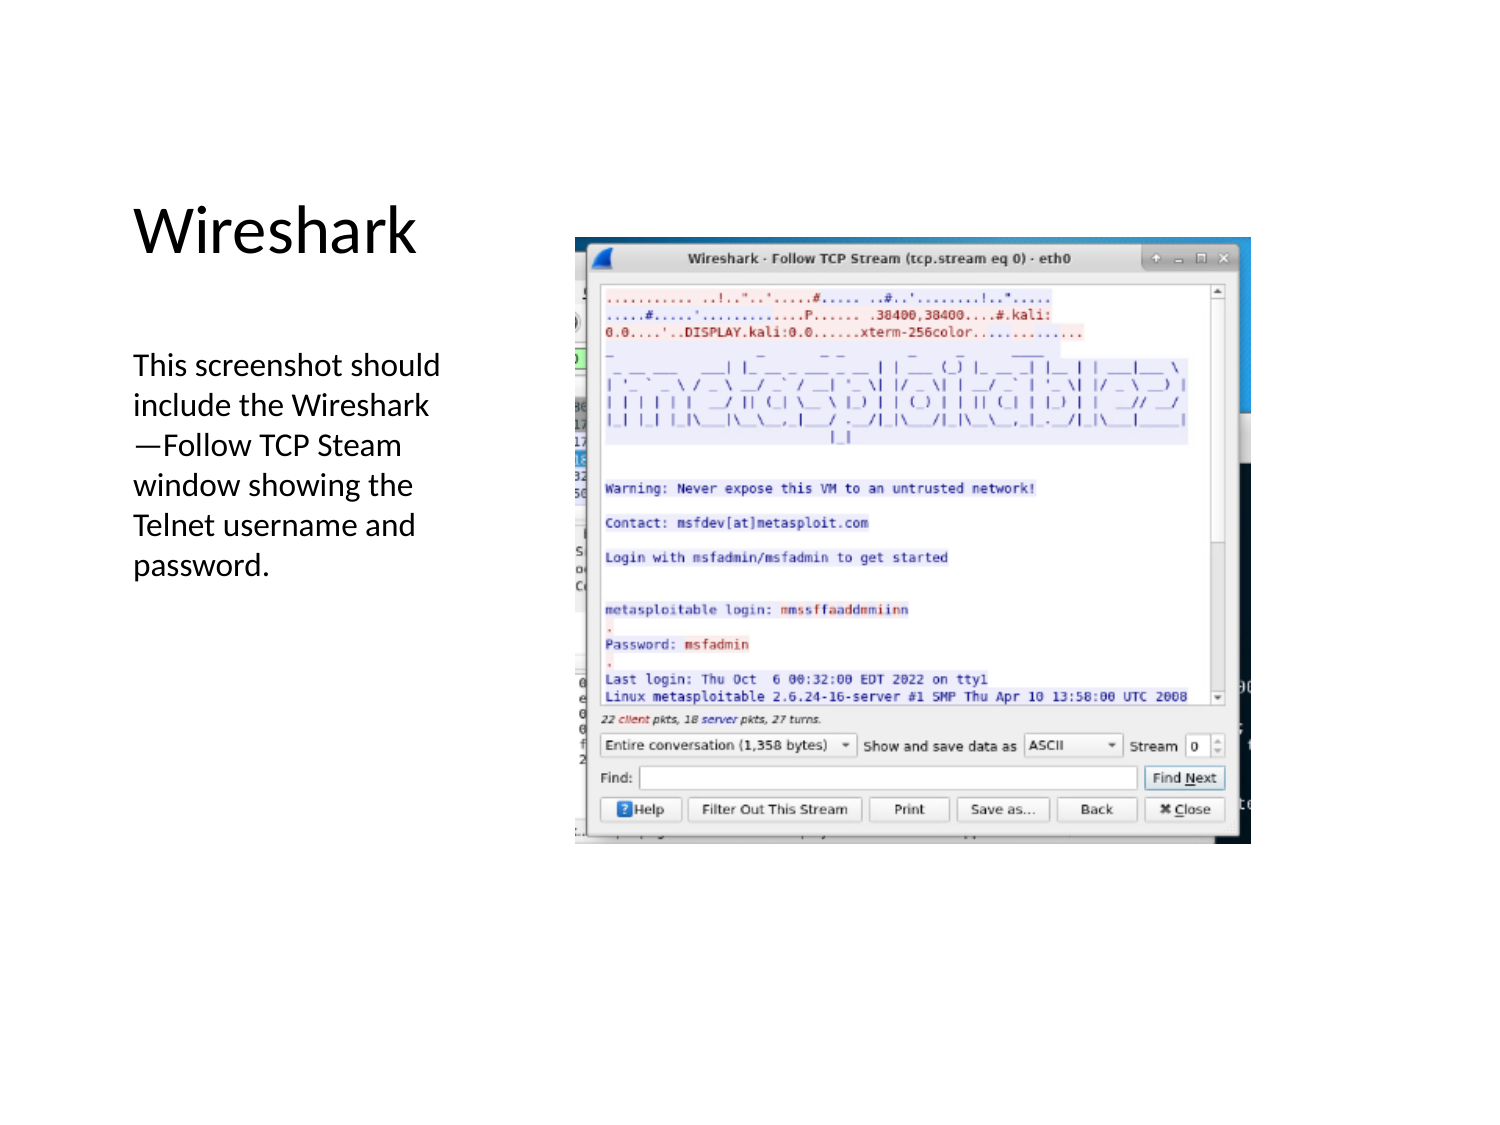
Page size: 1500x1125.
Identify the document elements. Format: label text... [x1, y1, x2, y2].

list This screenshot should include the Wireshark—Follow TCP Steam window showing the Telnet username and password. [118, 336, 457, 805]
picture [574, 237, 1251, 845]
title Wireshark [118, 50, 538, 275]
